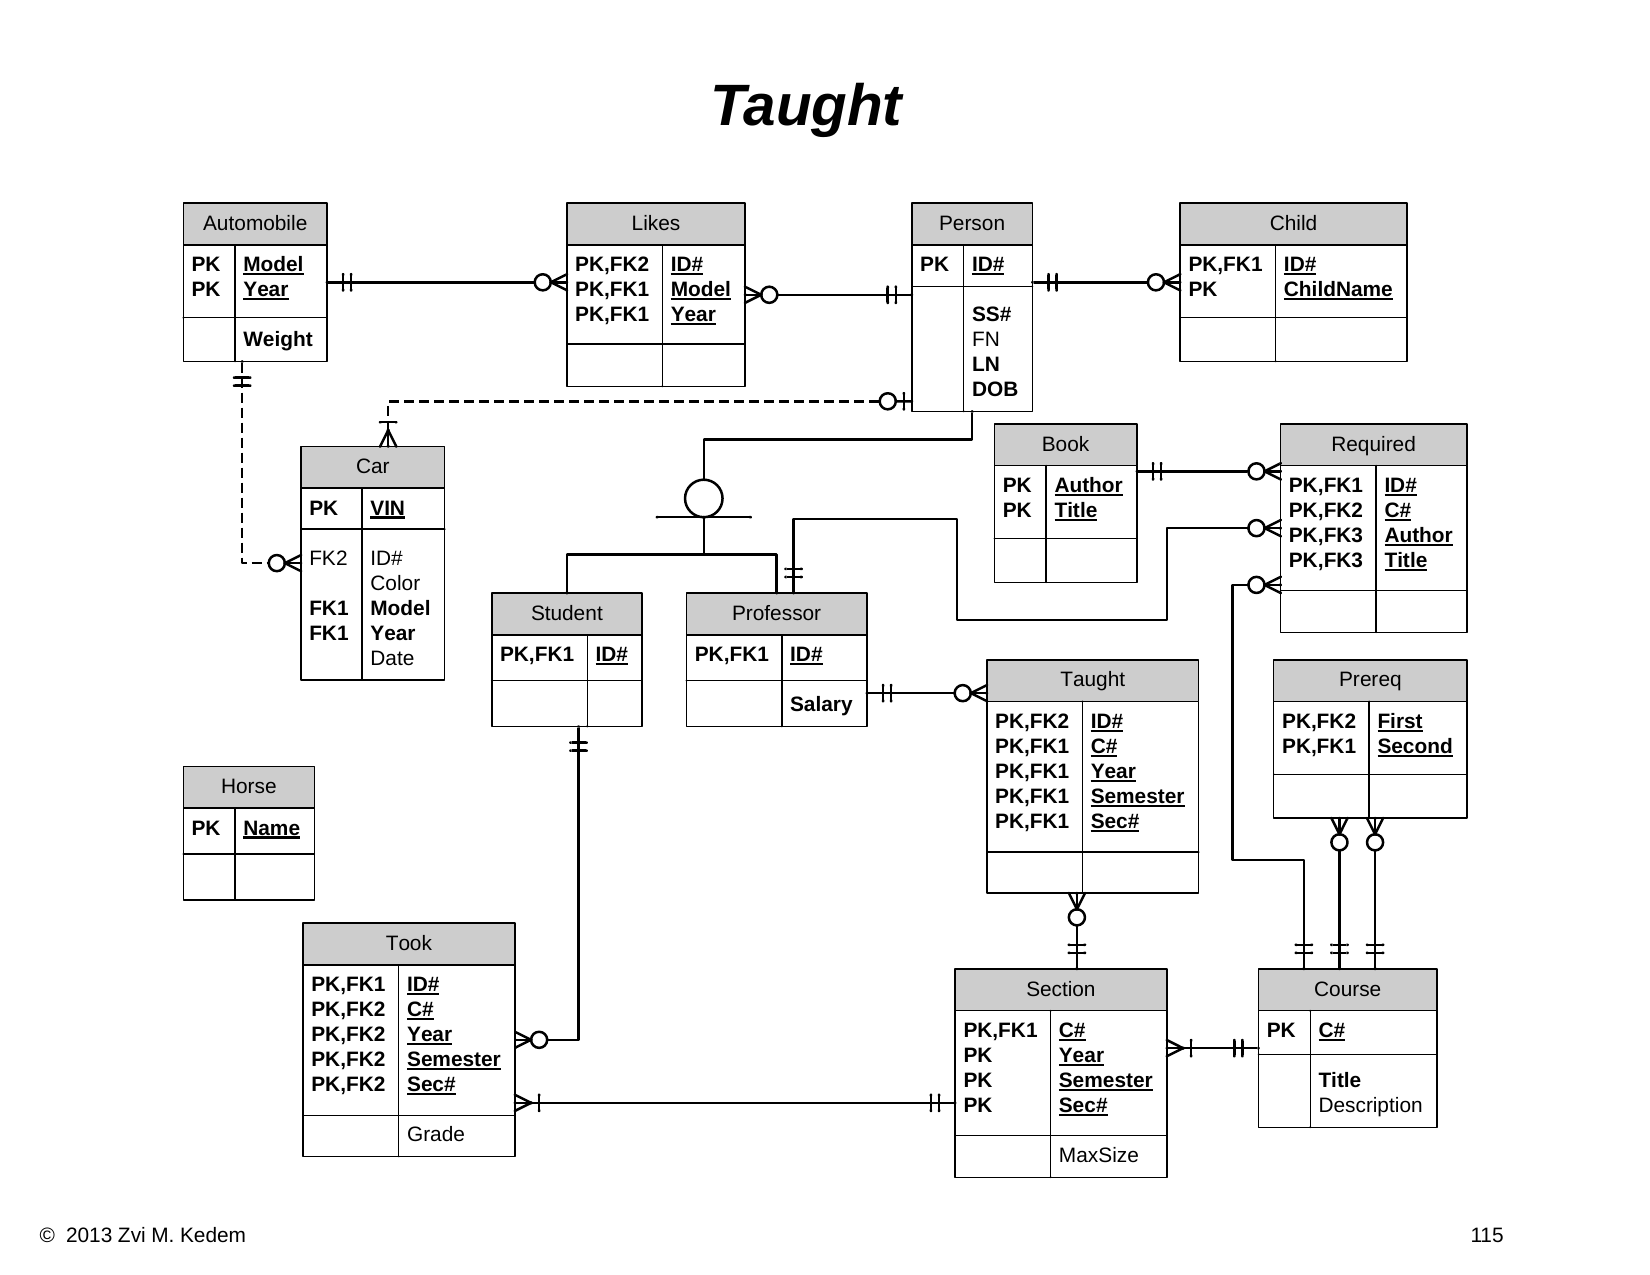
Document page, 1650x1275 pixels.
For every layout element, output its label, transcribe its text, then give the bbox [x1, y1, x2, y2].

title Taught [111, 36, 1501, 176]
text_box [179, 199, 1471, 1181]
